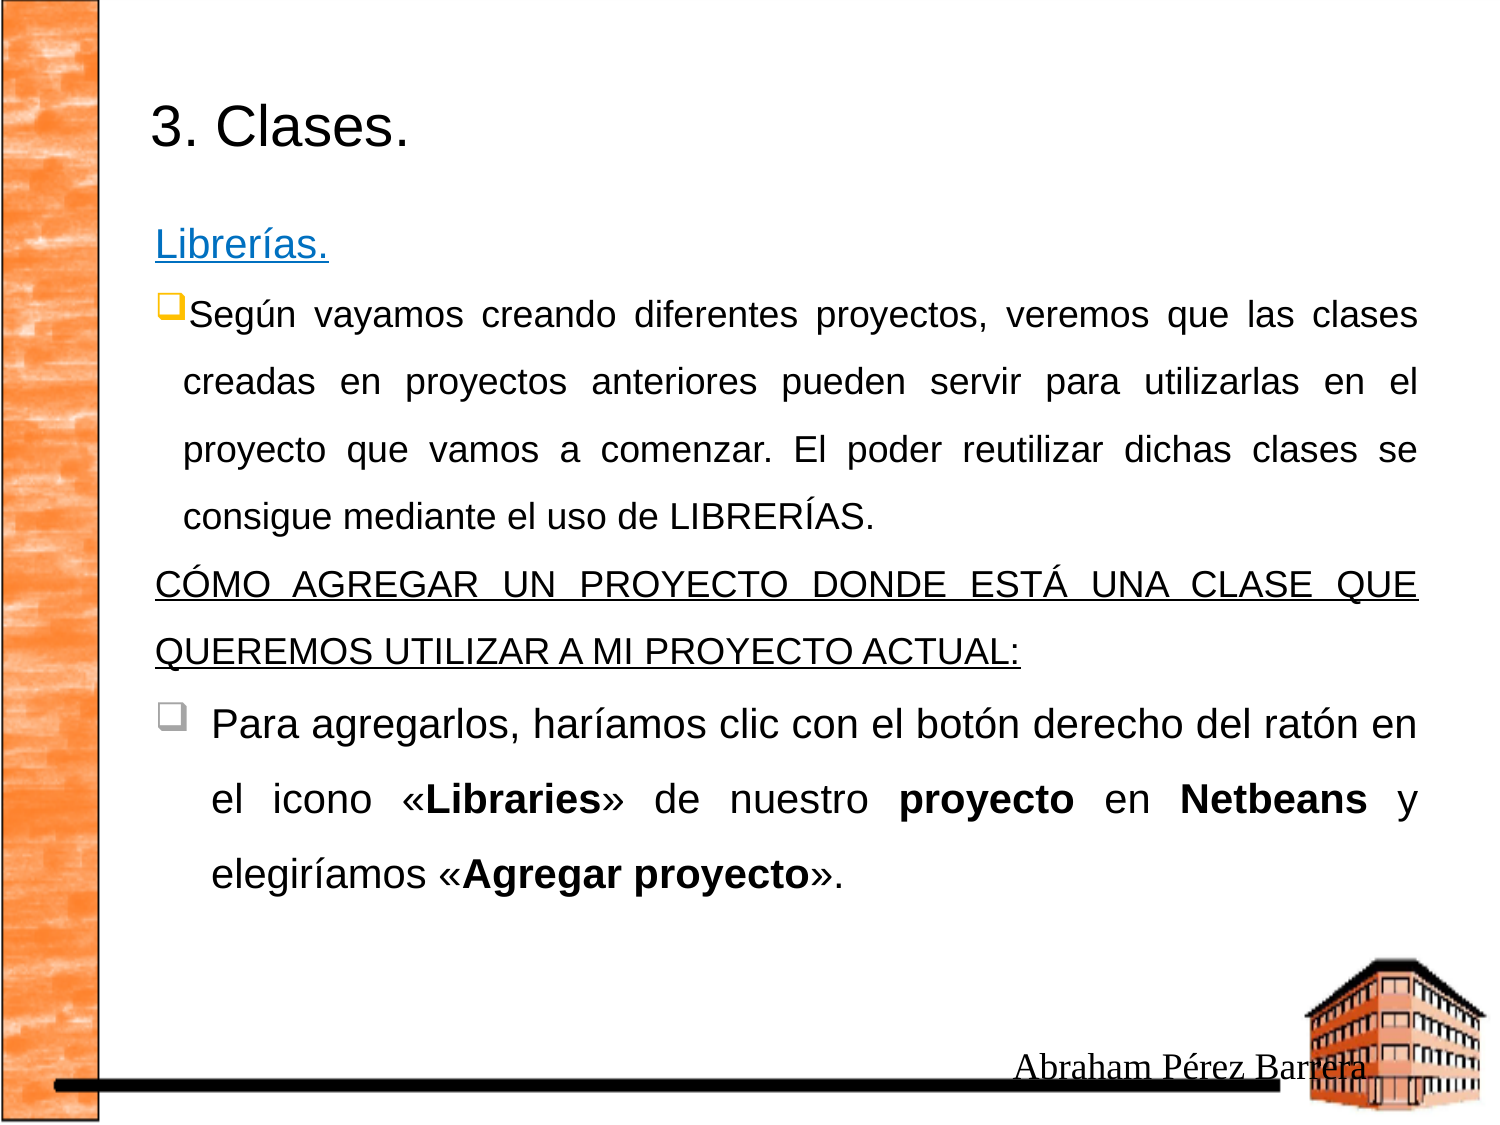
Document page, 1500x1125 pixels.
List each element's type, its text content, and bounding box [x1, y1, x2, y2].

list Librerías. Según vayamos creando diferentes proyectos, veremos que las clases creadas en proyectos anteriores pueden servir para utilizarlas en el proyecto que vamos a comenzar. El poder reutilizar dichas clases se consigue mediante el uso de LIBRERÍAS. CÓMO AGREGAR UN PROYECTO DONDE ESTÁ UNA CLASE QUE QUEREMOS UTILIZAR A MI PROYECTO ACTUAL: Para agregarlos, haríamos clic con el botón derecho del ratón en el icono «Libraries» de nuestro proyecto en Netbeans y elegiríamos «Agregar proyecto». [139, 184, 1434, 899]
picture [0, 0, 1500, 1125]
title 3. Clases. [135, 19, 1430, 237]
